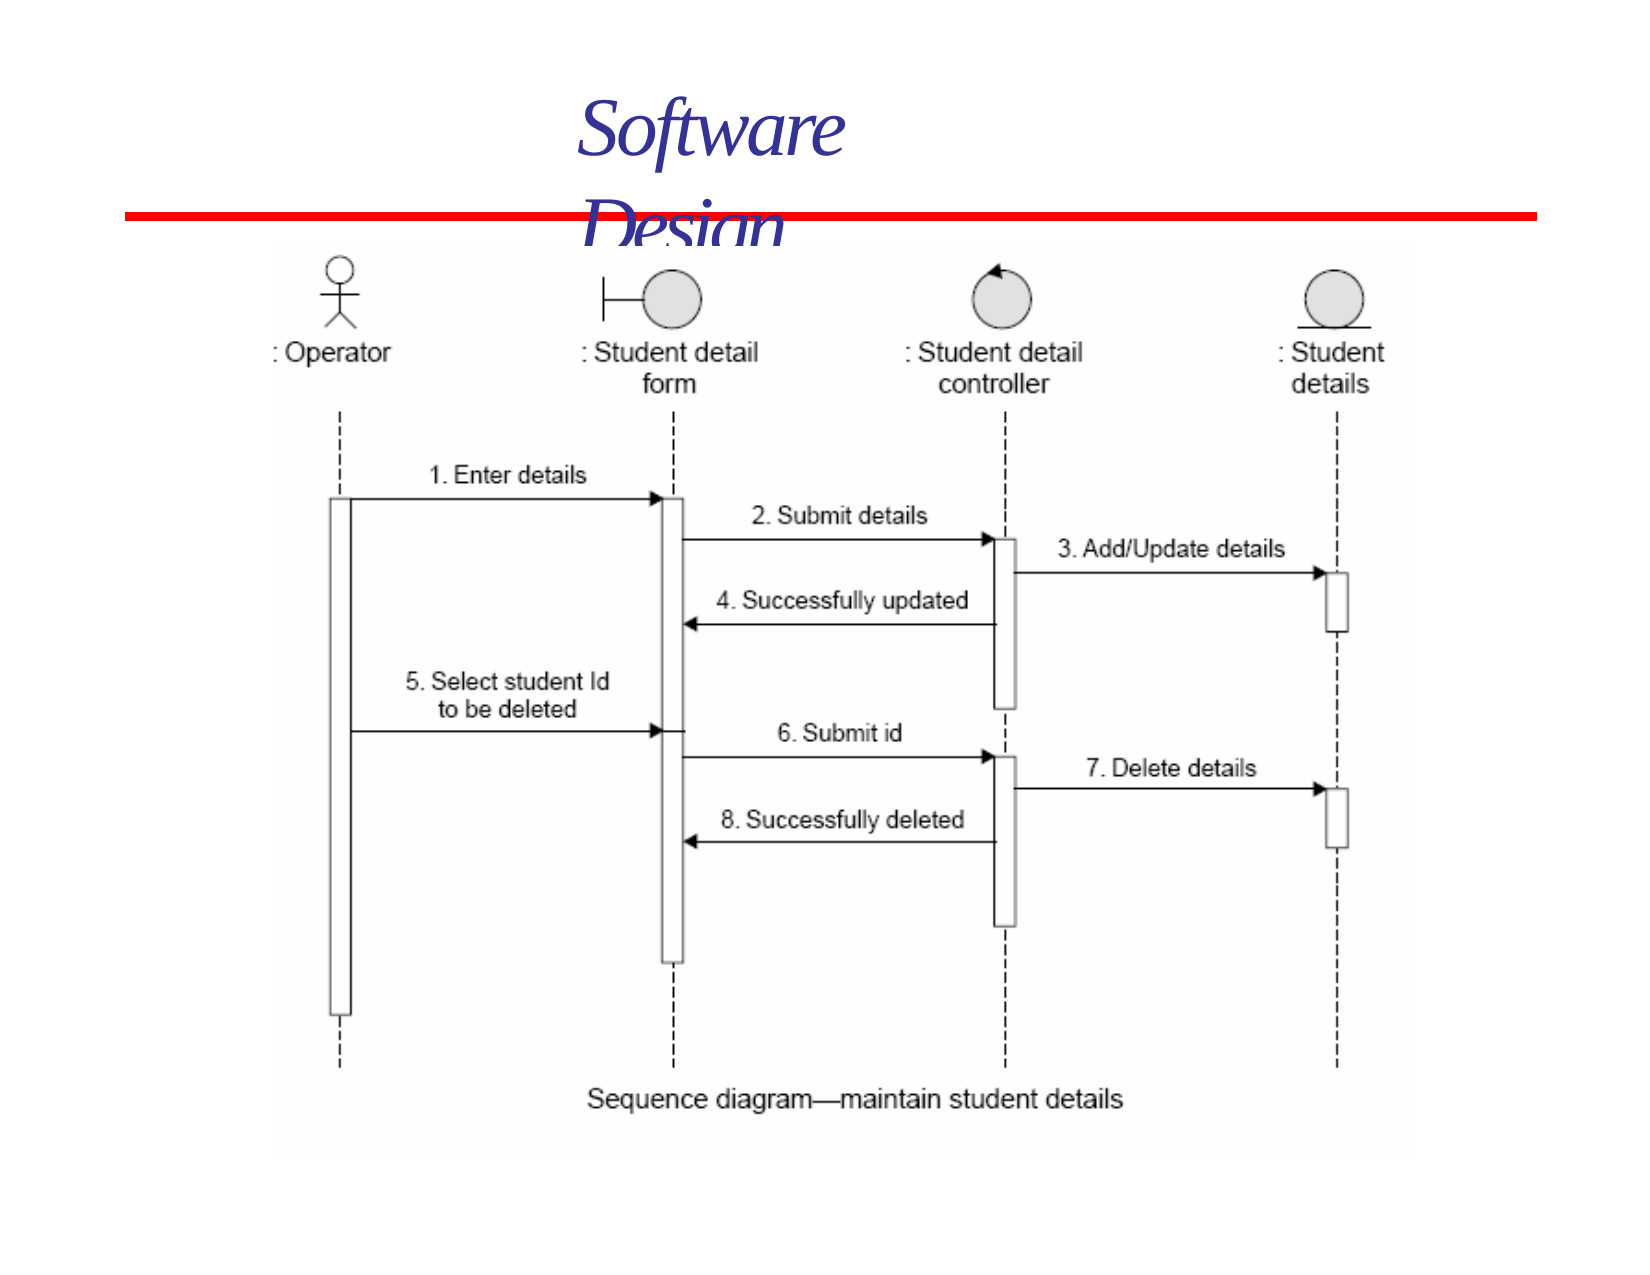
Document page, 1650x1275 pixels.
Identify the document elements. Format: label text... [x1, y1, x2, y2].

title Software Design [575, 69, 1074, 246]
text_box [273, 246, 1414, 1153]
